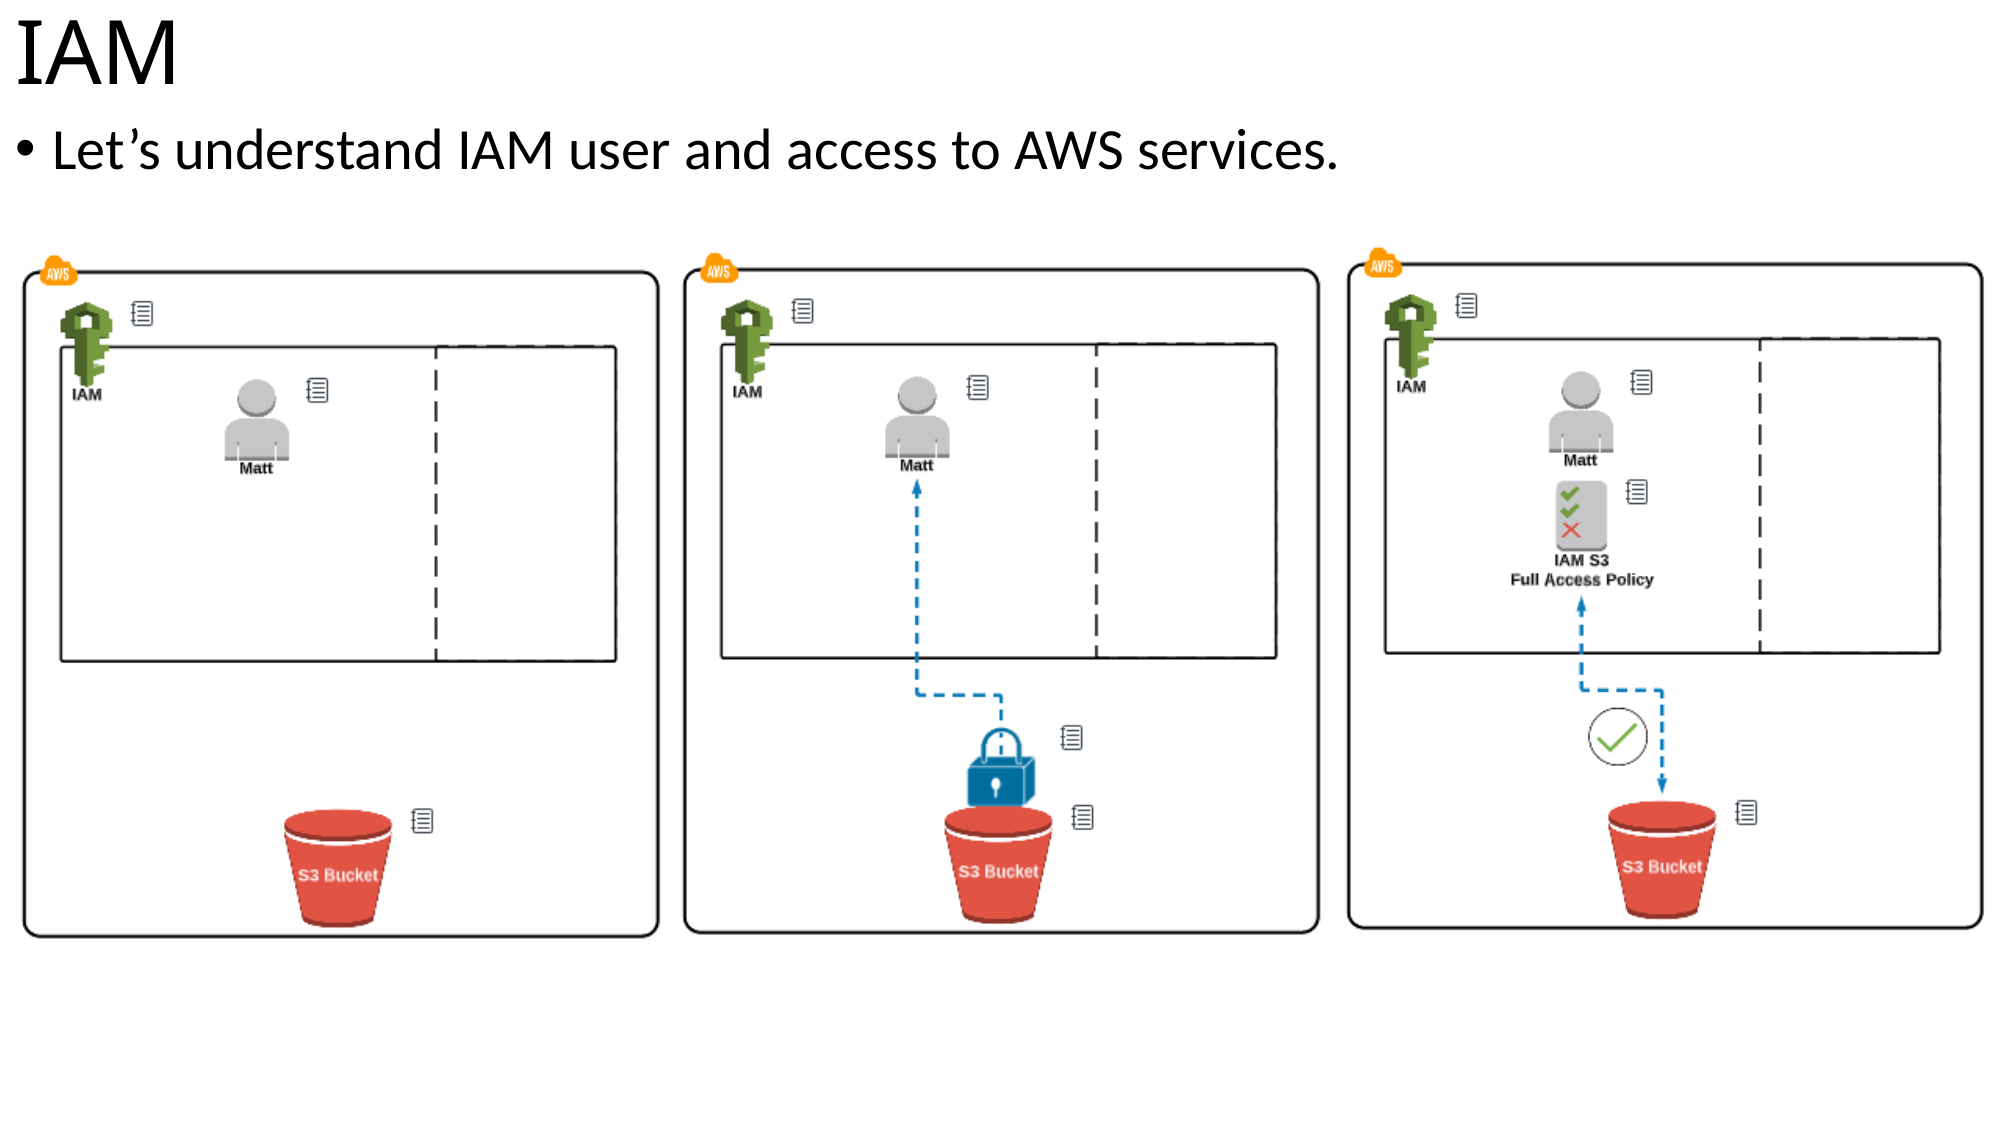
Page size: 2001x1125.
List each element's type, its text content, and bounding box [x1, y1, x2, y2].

list Let’s understand IAM user and access to AWS services. [0, 111, 2000, 1125]
picture [1343, 223, 1995, 938]
picture [676, 230, 1333, 952]
picture [17, 223, 668, 959]
title IAM [0, 0, 1725, 111]
